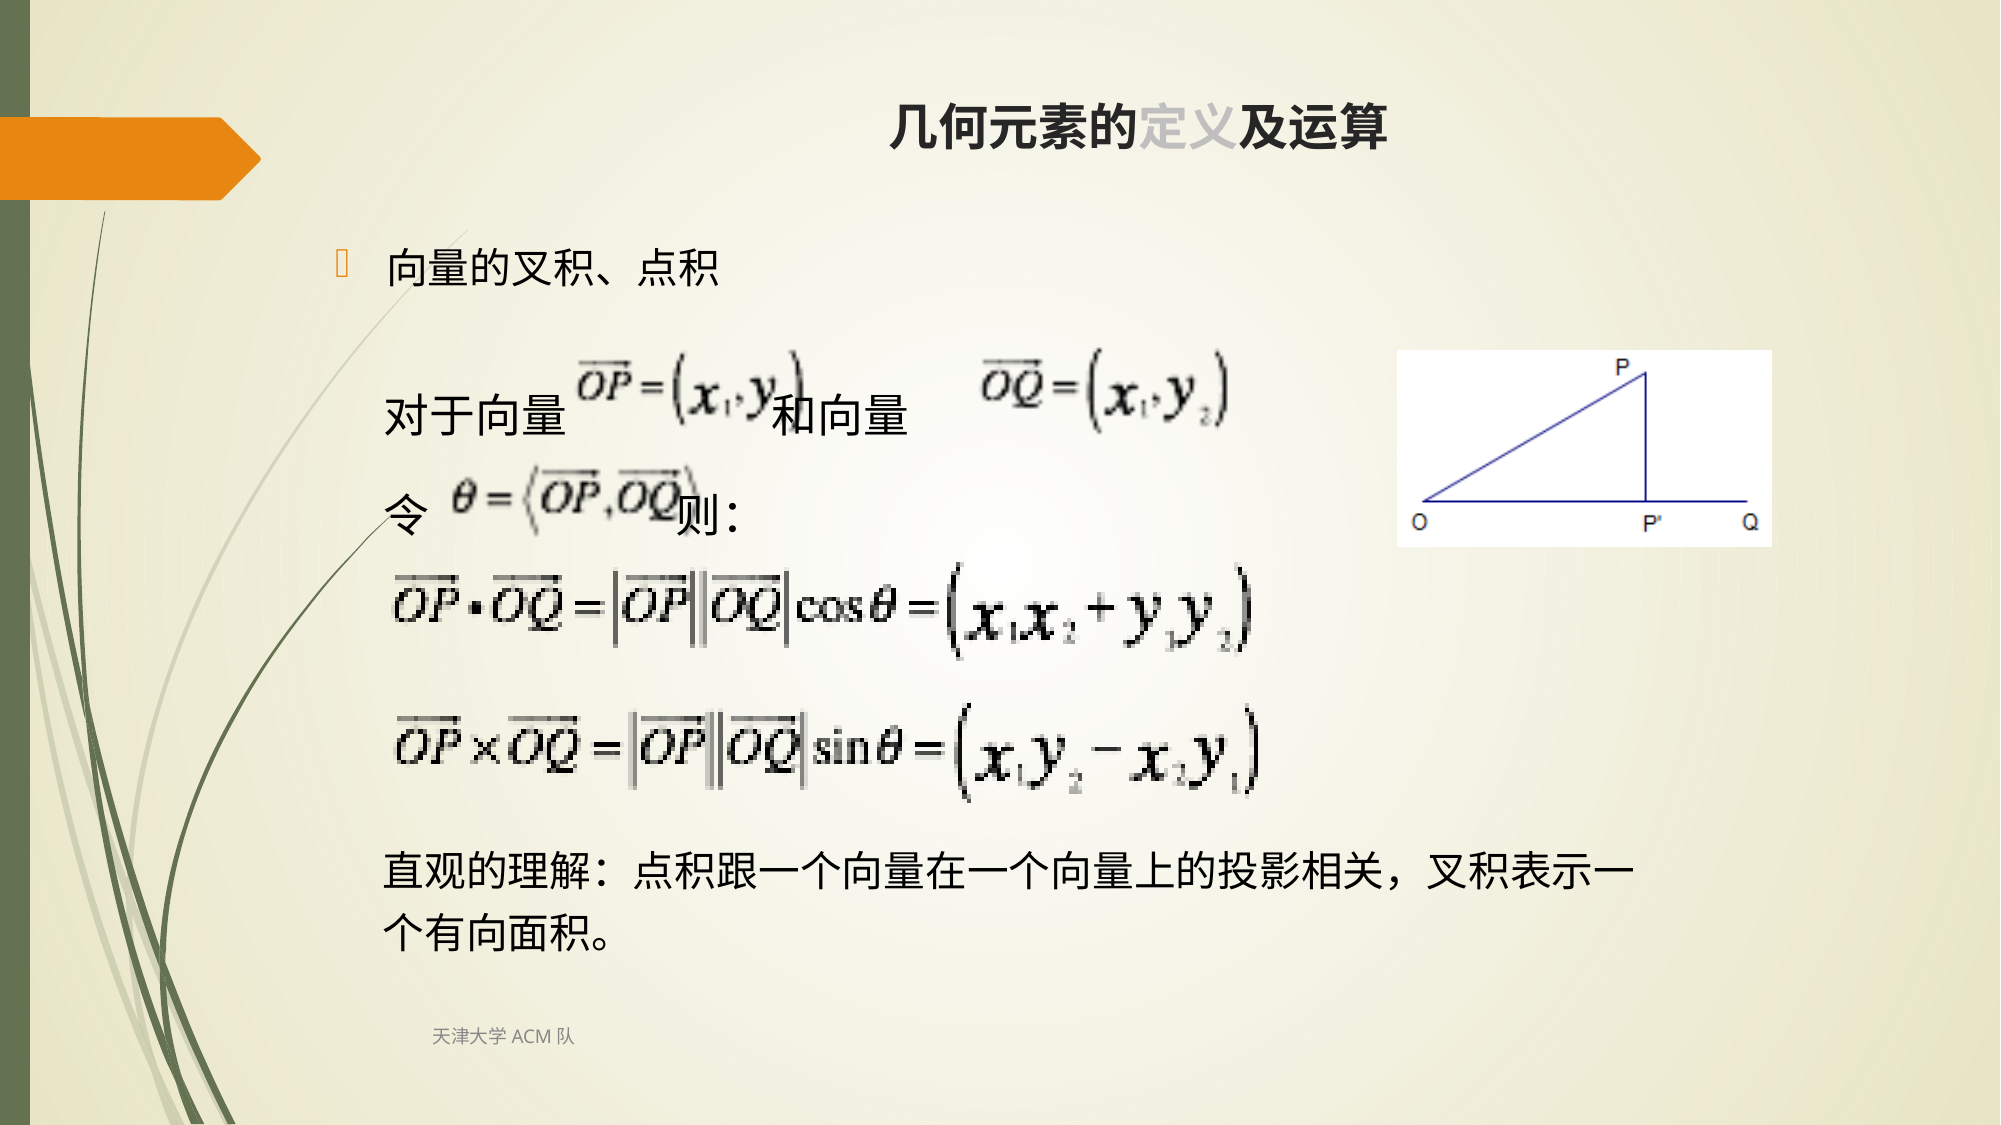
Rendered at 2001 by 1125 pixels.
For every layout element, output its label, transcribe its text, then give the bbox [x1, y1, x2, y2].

picture [573, 341, 811, 440]
picture [447, 455, 709, 545]
picture [387, 548, 1261, 671]
title 几何元素的定义及运算 [407, 87, 1871, 206]
picture [1397, 350, 1772, 547]
picture [389, 691, 1267, 812]
list 对于向量 和向量 令 则： [375, 353, 1323, 552]
picture [977, 338, 1239, 442]
text_box 向量的叉积、点积 [327, 222, 829, 300]
text_box 直观的理解：点积跟一个向量在一个向量上的投影相关，叉积表示一个有向面积。 [375, 824, 1674, 965]
text_box 天津大学ACM队 [424, 1017, 1675, 1055]
